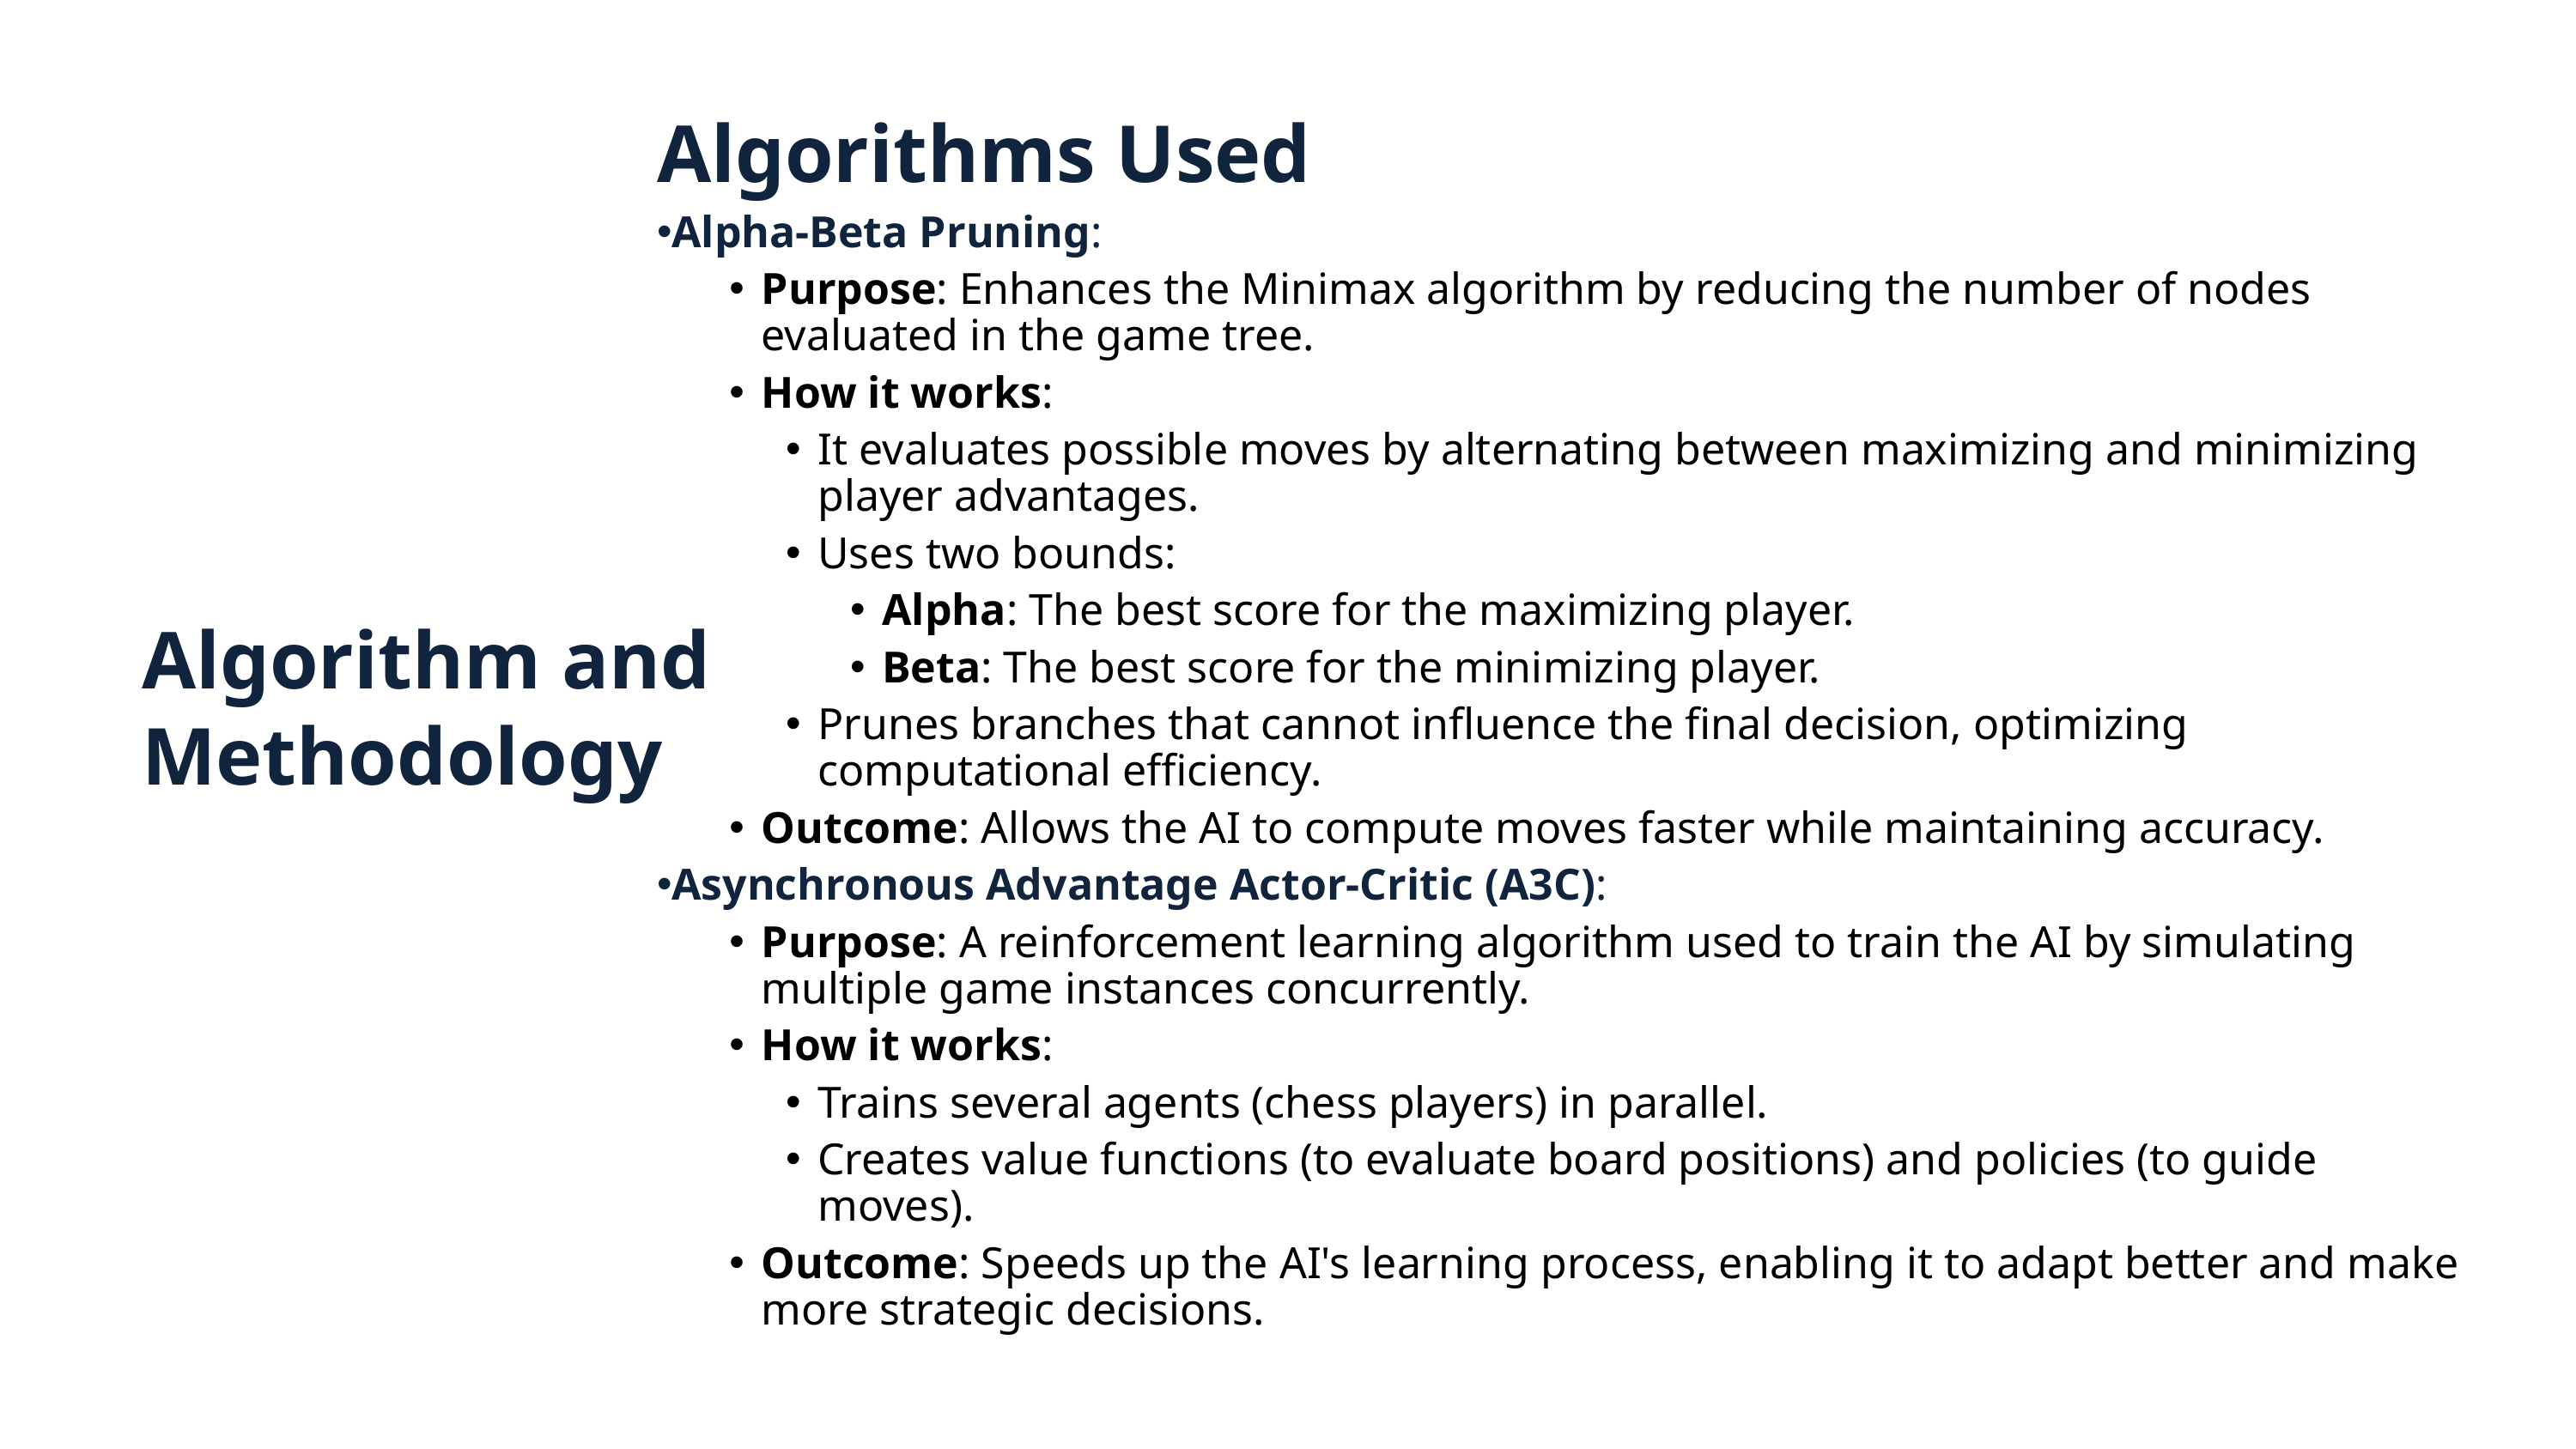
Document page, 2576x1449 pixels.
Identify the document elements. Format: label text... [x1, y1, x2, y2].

text_box Algorithm and Methodology [128, 134, 913, 1282]
text_box Algorithms Used Alpha-Beta Pruning: Purpose: Enhances the Minimax algorithm by reducing the number of nodes evaluated in the game tree. How it works: It evaluates possible moves by alternating between maximizing and minimizing player advantages. Uses two bounds: Alpha: The best score for the maximizing player. Beta: The best score for the minimizing player. Prunes branches that cannot influence the final decision, optimizing computational efficiency. Outcome: Allows the AI to compute moves faster while maintaining accuracy. Asynchronous Advantage Actor-Critic (A3C): Purpose: A reinforcement learning algorithm used to train the AI by simulating multiple game instances concurrently. How it works: Trains several agents (chess players) in parallel. Creates value functions (to evaluate board positions) and policies (to guide moves). Outcome: Speeds up the AI's learning process, enabling it to adapt better and make more strategic decisions. [644, 150, 2480, 1298]
